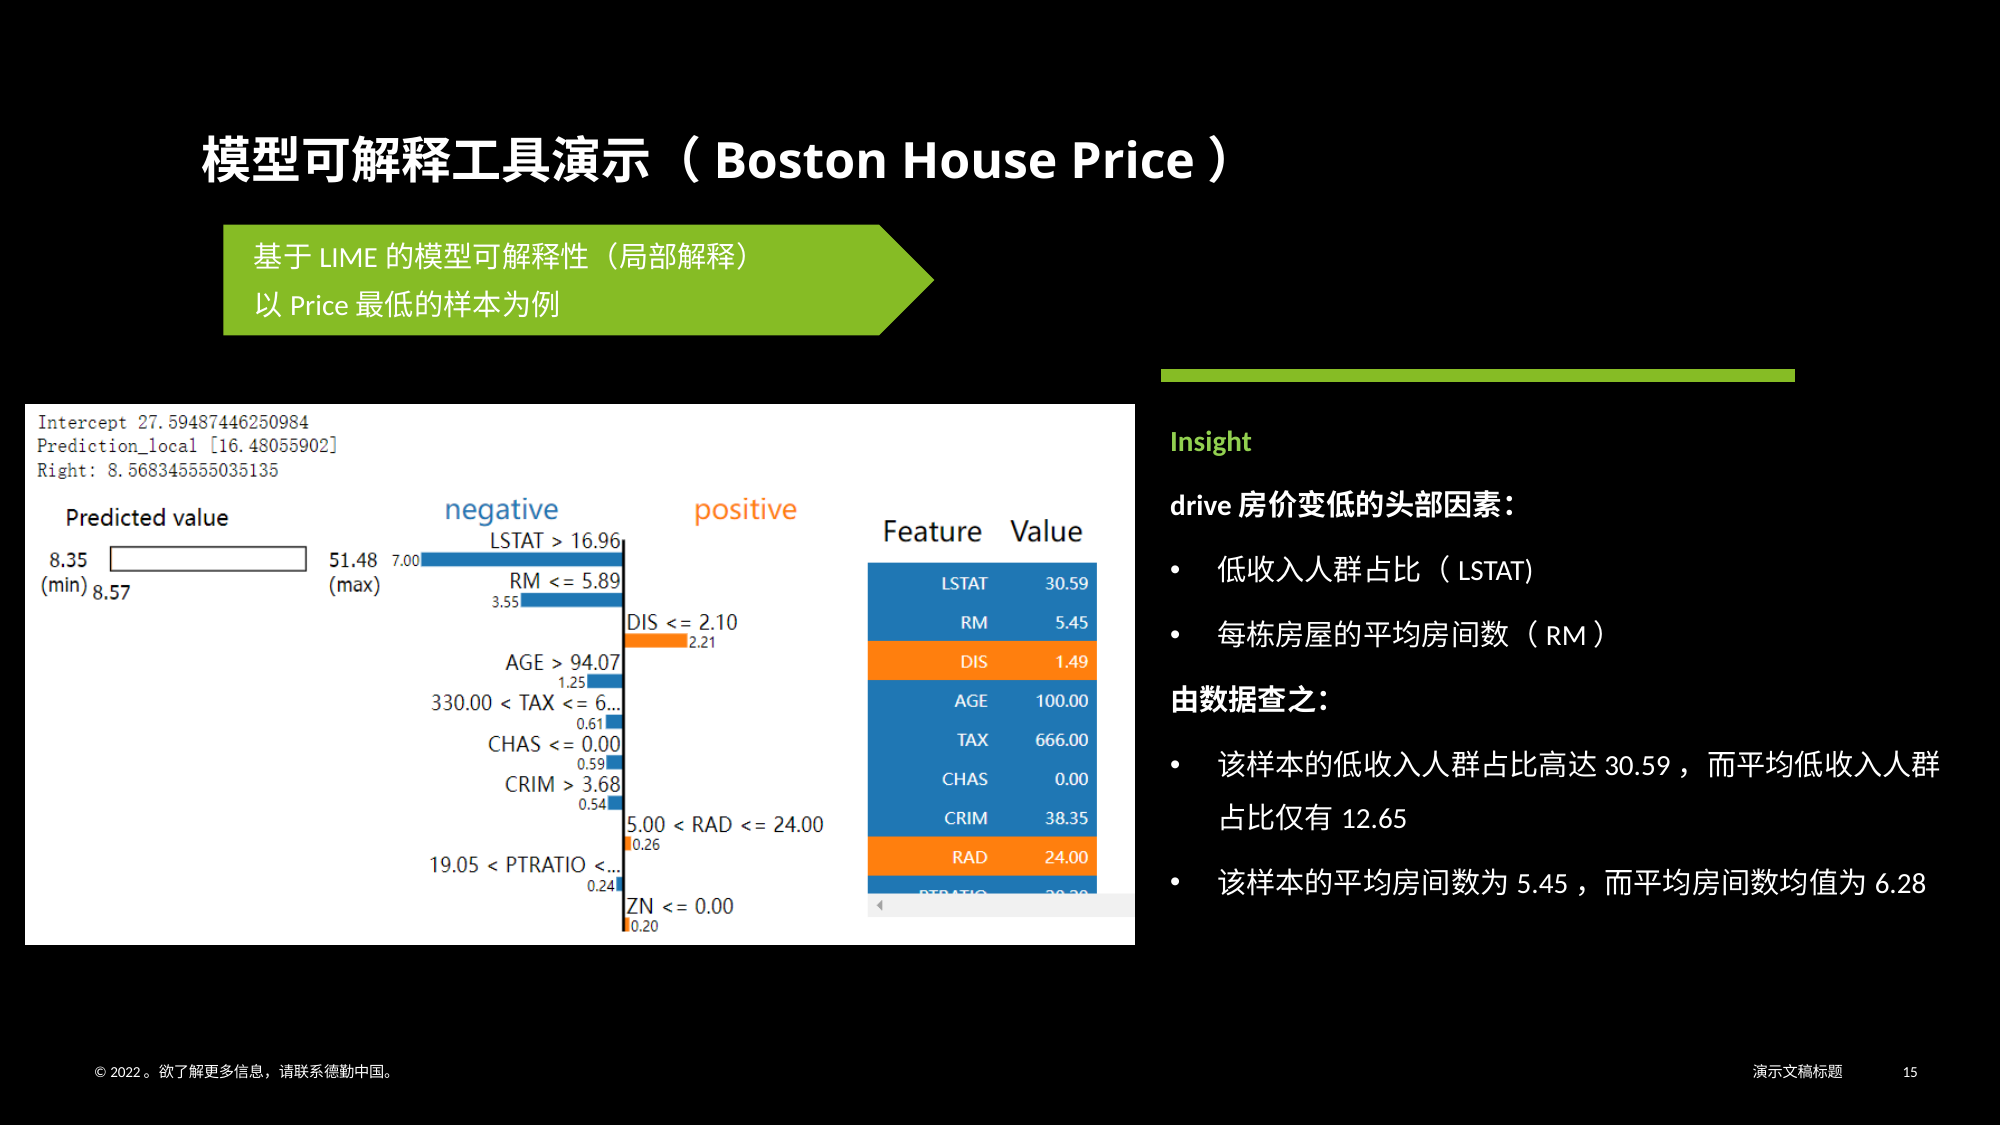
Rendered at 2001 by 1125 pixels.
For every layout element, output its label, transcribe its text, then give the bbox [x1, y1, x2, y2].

text_box 基于LIME的模型可解释性（局部解释） 以Price最低的样本为例 [221, 222, 937, 338]
picture [25, 404, 1135, 946]
text_box Insight drive房价变低的头部因素： 低收入人群占比（LSTAT) 每栋房屋的平均房间数（RM） 由数据查之： 该样本的低收入人群占比高达30.59，而平均低收入人群占比仅有12.65 该样本的平均房间数为5.45，而平均房间数均值为6.28 [1170, 404, 1946, 899]
text_box [1161, 368, 1796, 383]
text_box 模型可解释工具演示（Boston House Price） [201, 128, 1558, 189]
